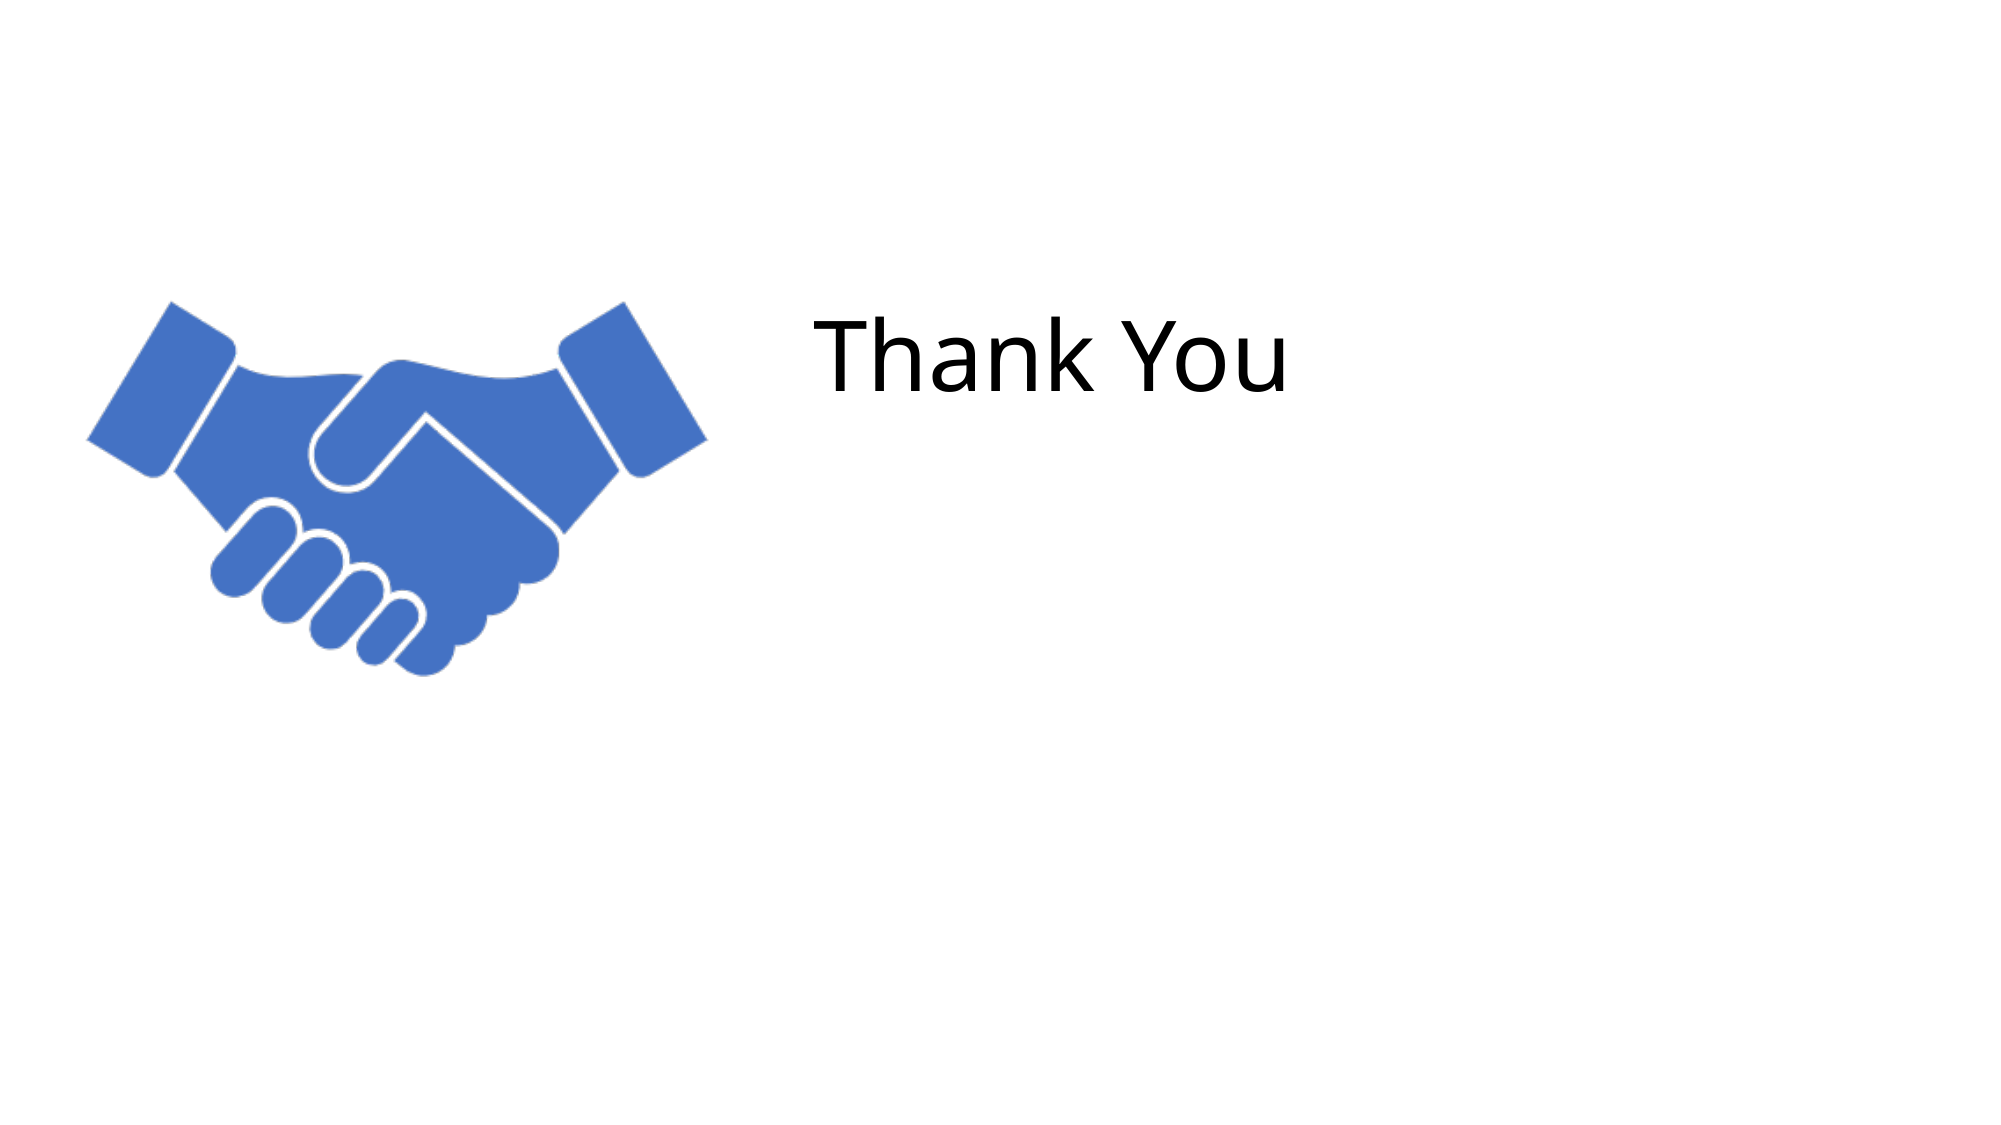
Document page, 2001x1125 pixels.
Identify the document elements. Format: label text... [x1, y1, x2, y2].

title Thank You [798, 298, 1658, 519]
picture [60, 153, 735, 828]
